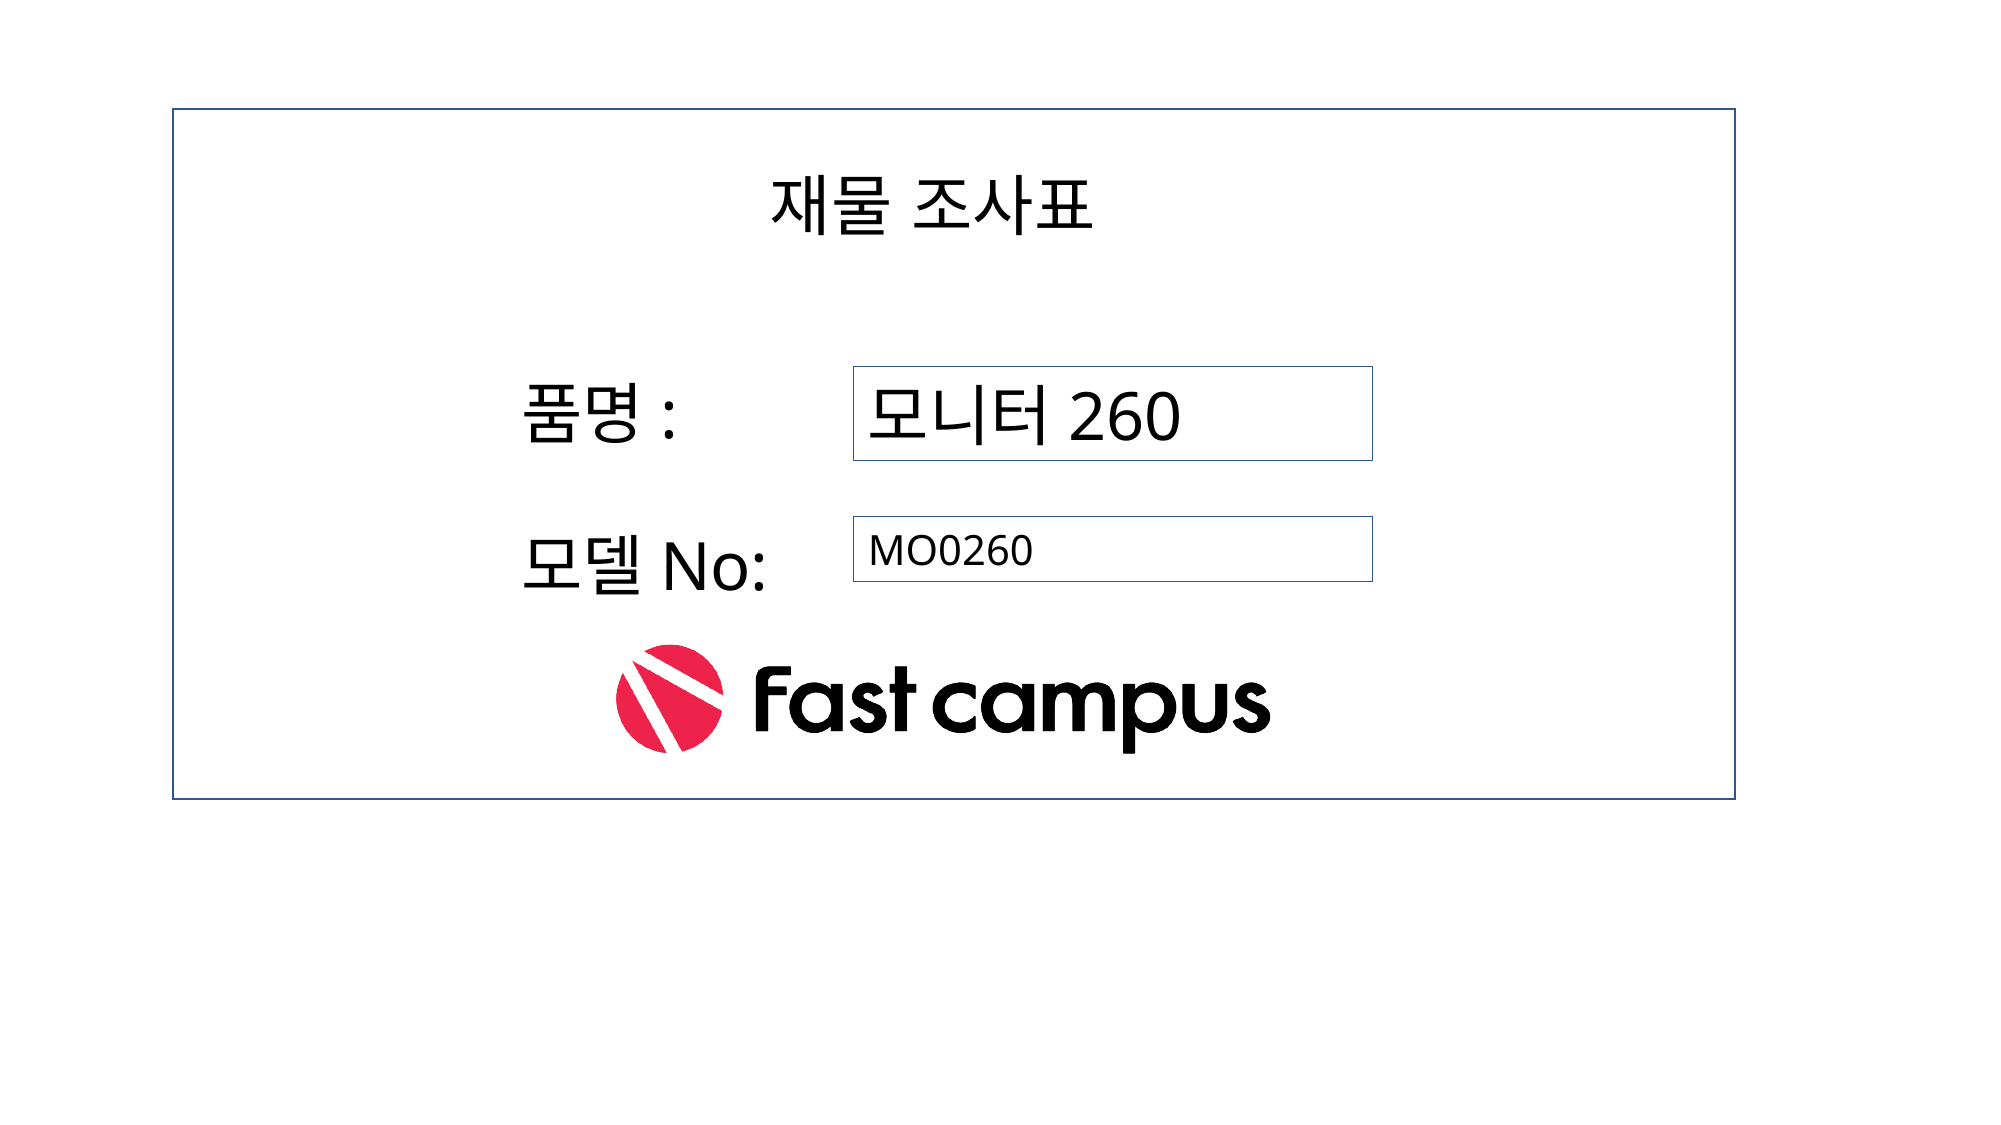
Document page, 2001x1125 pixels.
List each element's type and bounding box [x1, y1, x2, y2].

text_box [172, 108, 1736, 800]
picture [607, 635, 1279, 763]
